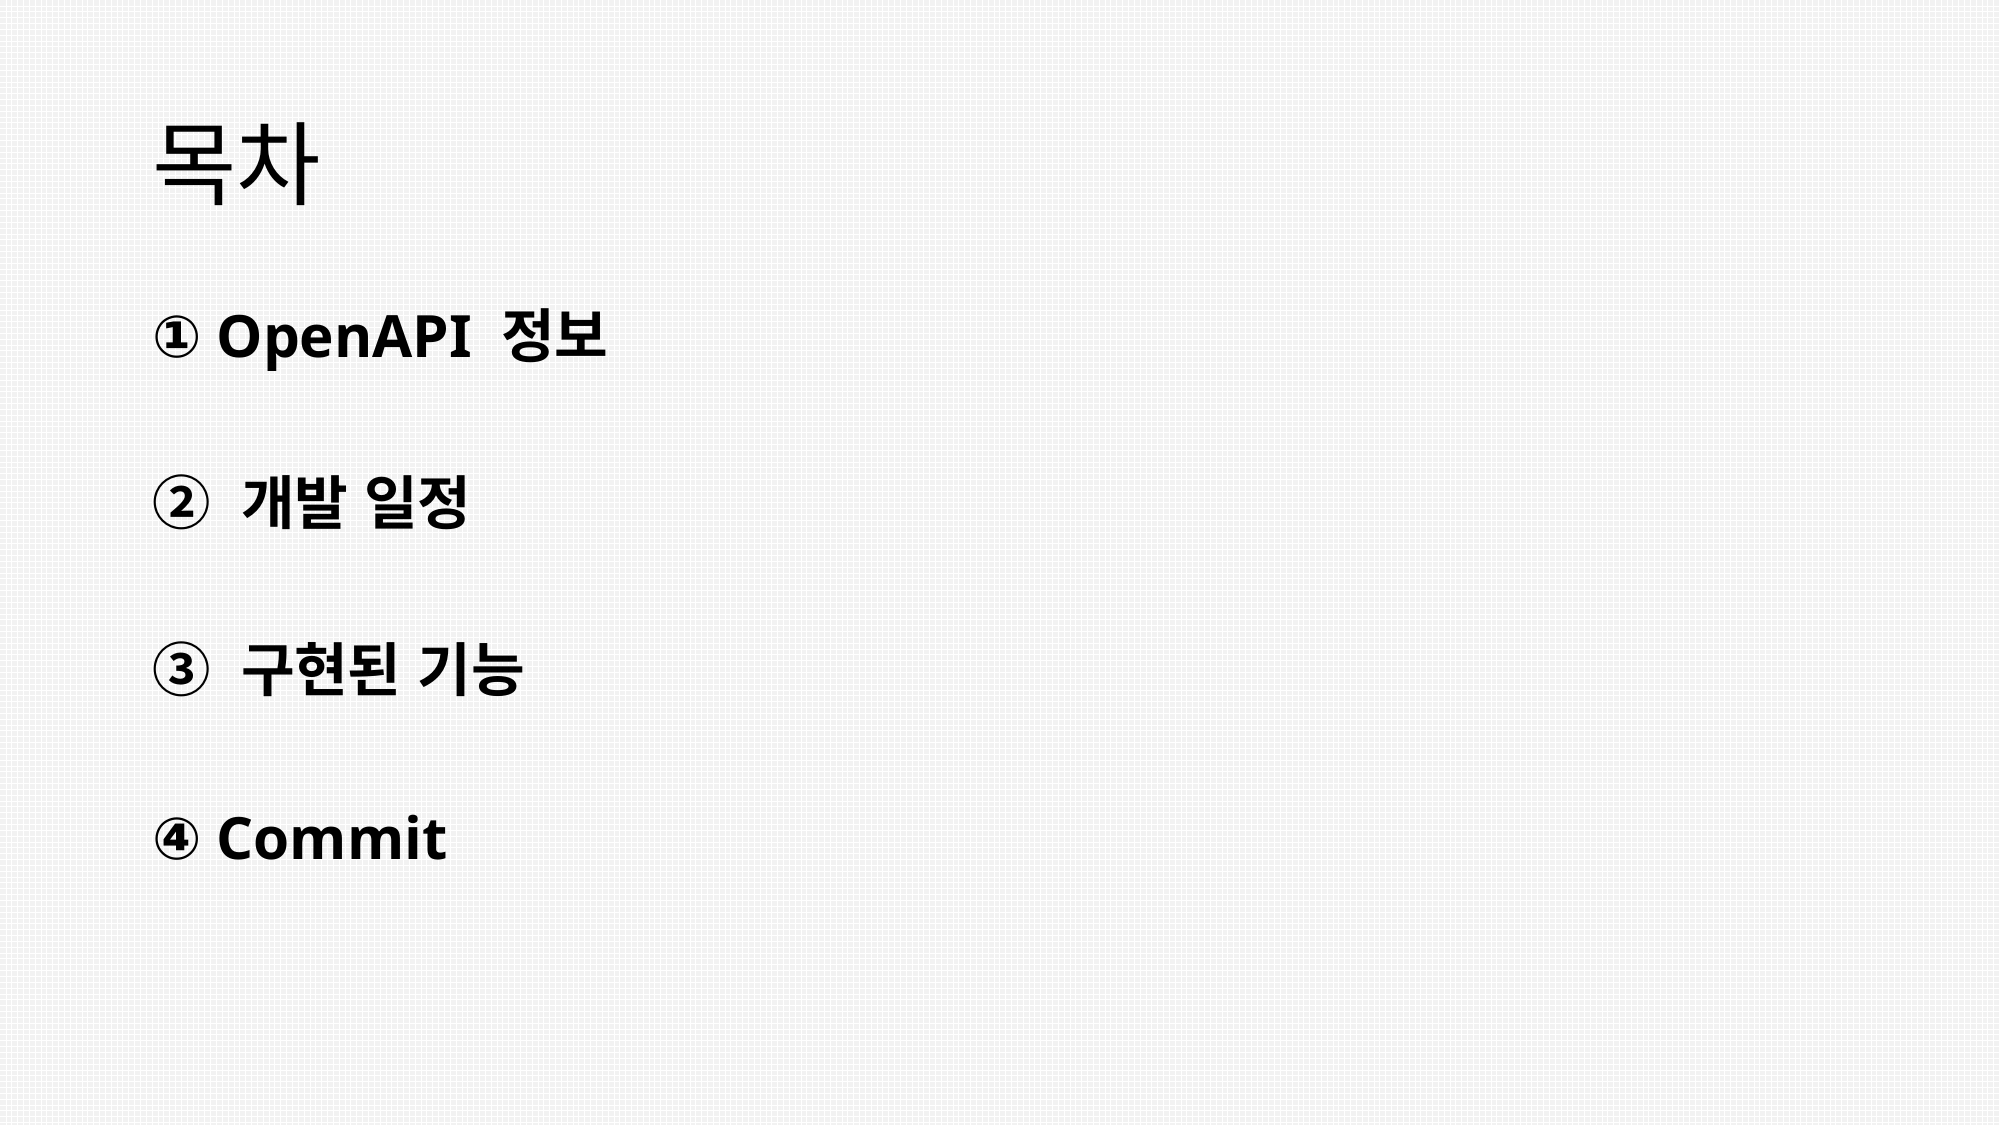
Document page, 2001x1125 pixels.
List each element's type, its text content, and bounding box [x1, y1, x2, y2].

title 목차 [137, 59, 1863, 278]
list ① OpenAPI 정보 ② 개발 일정 ③ 구현된 기능 ④ Commit [137, 299, 1863, 1014]
